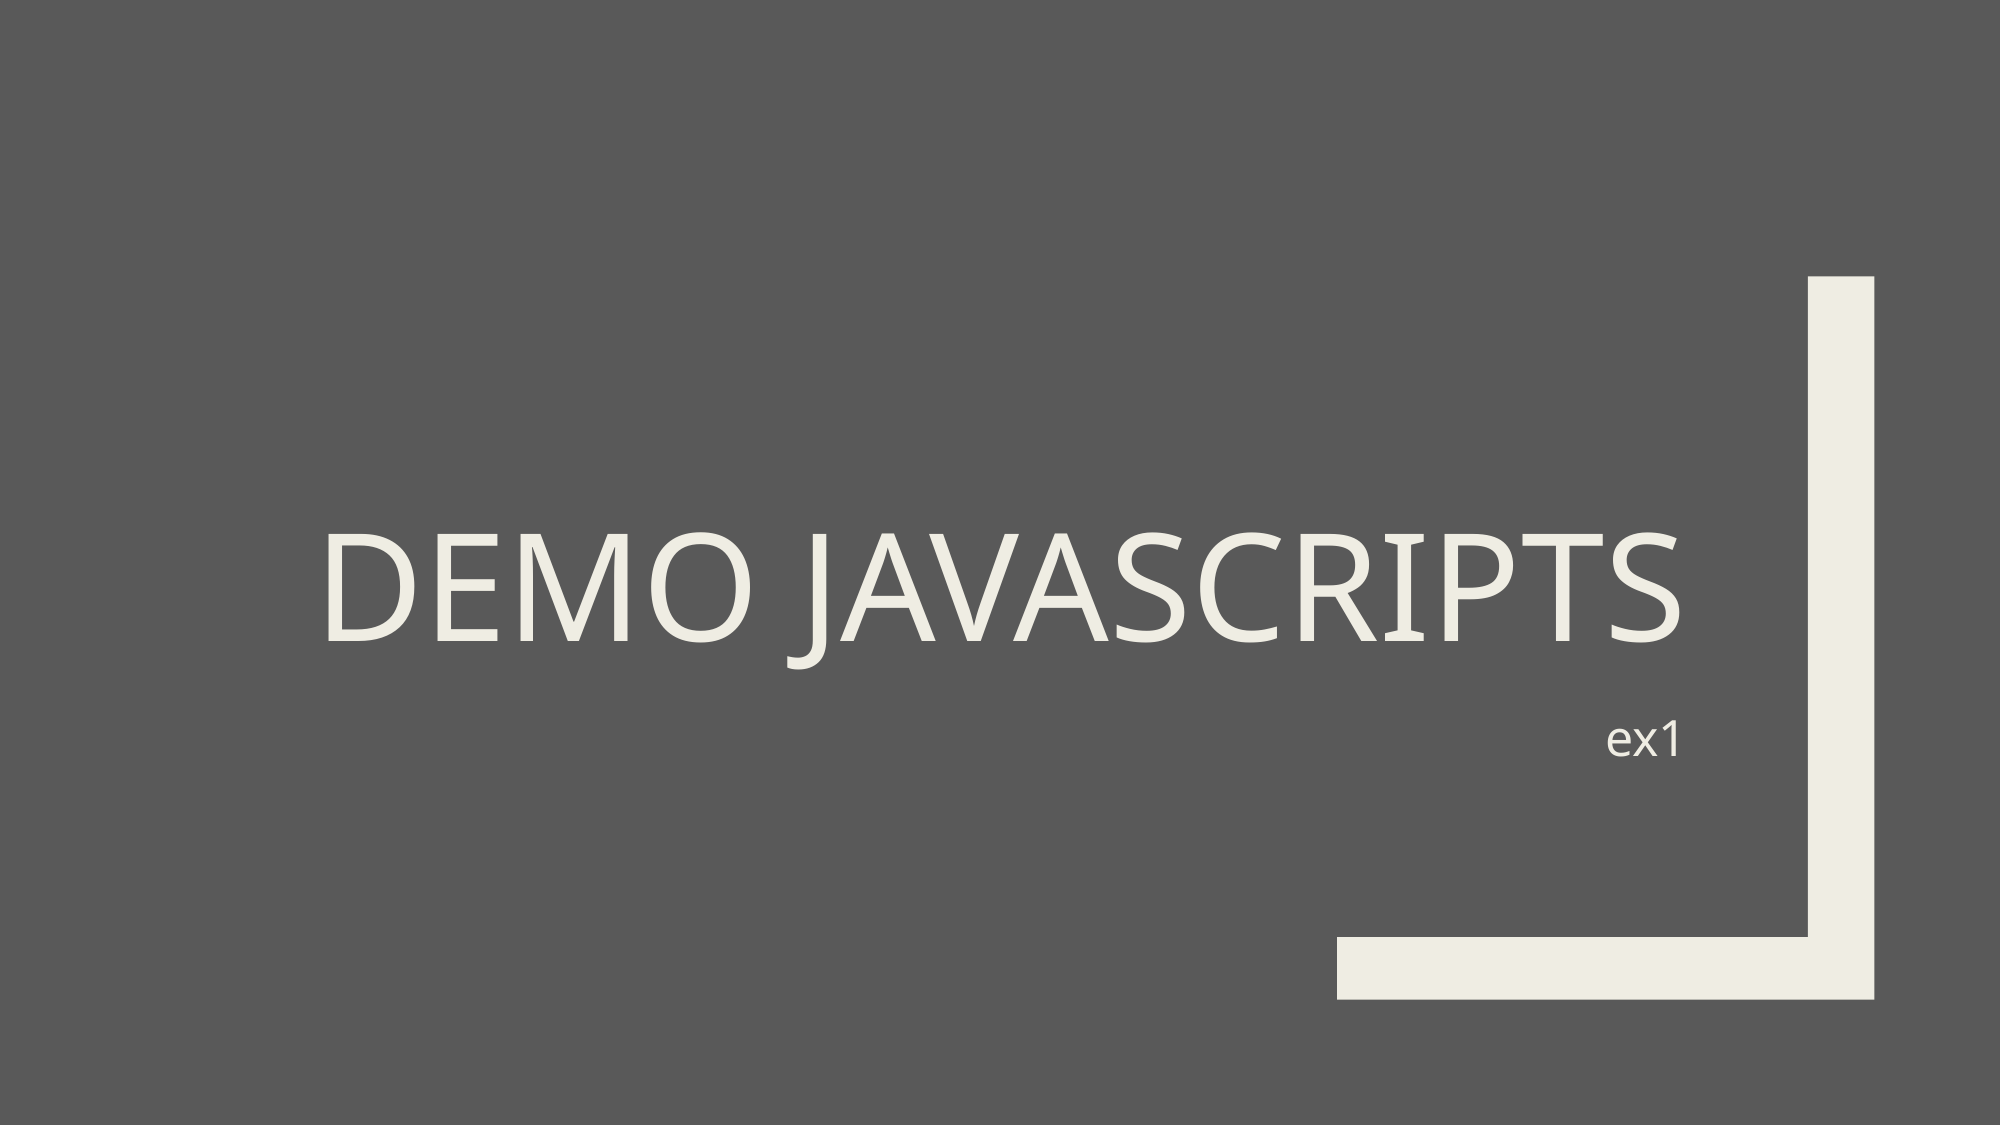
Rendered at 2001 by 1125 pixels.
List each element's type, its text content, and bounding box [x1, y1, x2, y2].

list ex1 [125, 691, 1703, 880]
title Demo javascripts [125, 213, 1703, 682]
